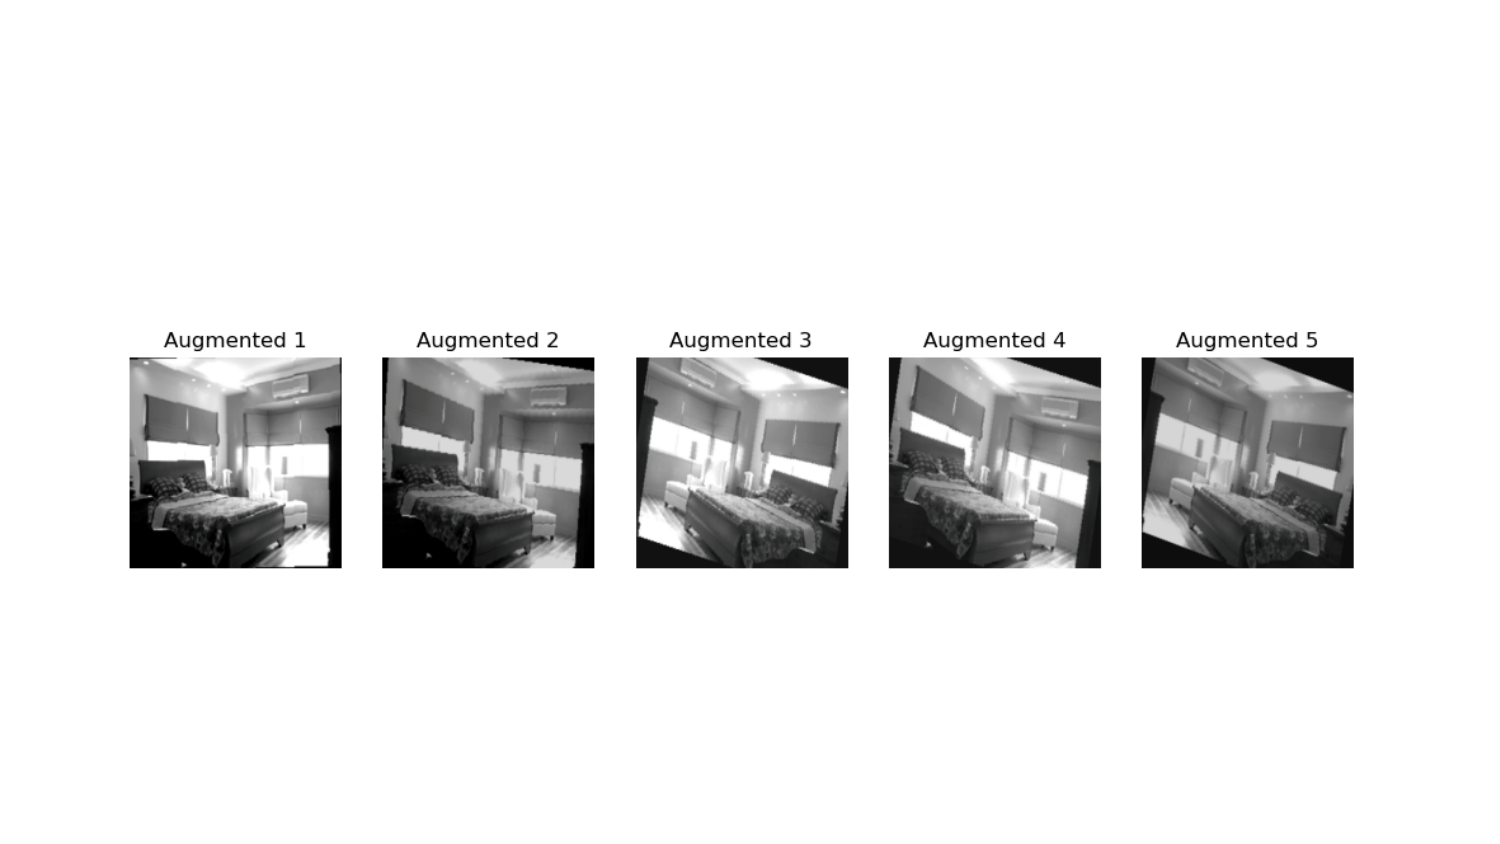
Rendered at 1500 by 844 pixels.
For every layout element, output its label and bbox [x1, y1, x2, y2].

picture [117, 157, 1383, 769]
